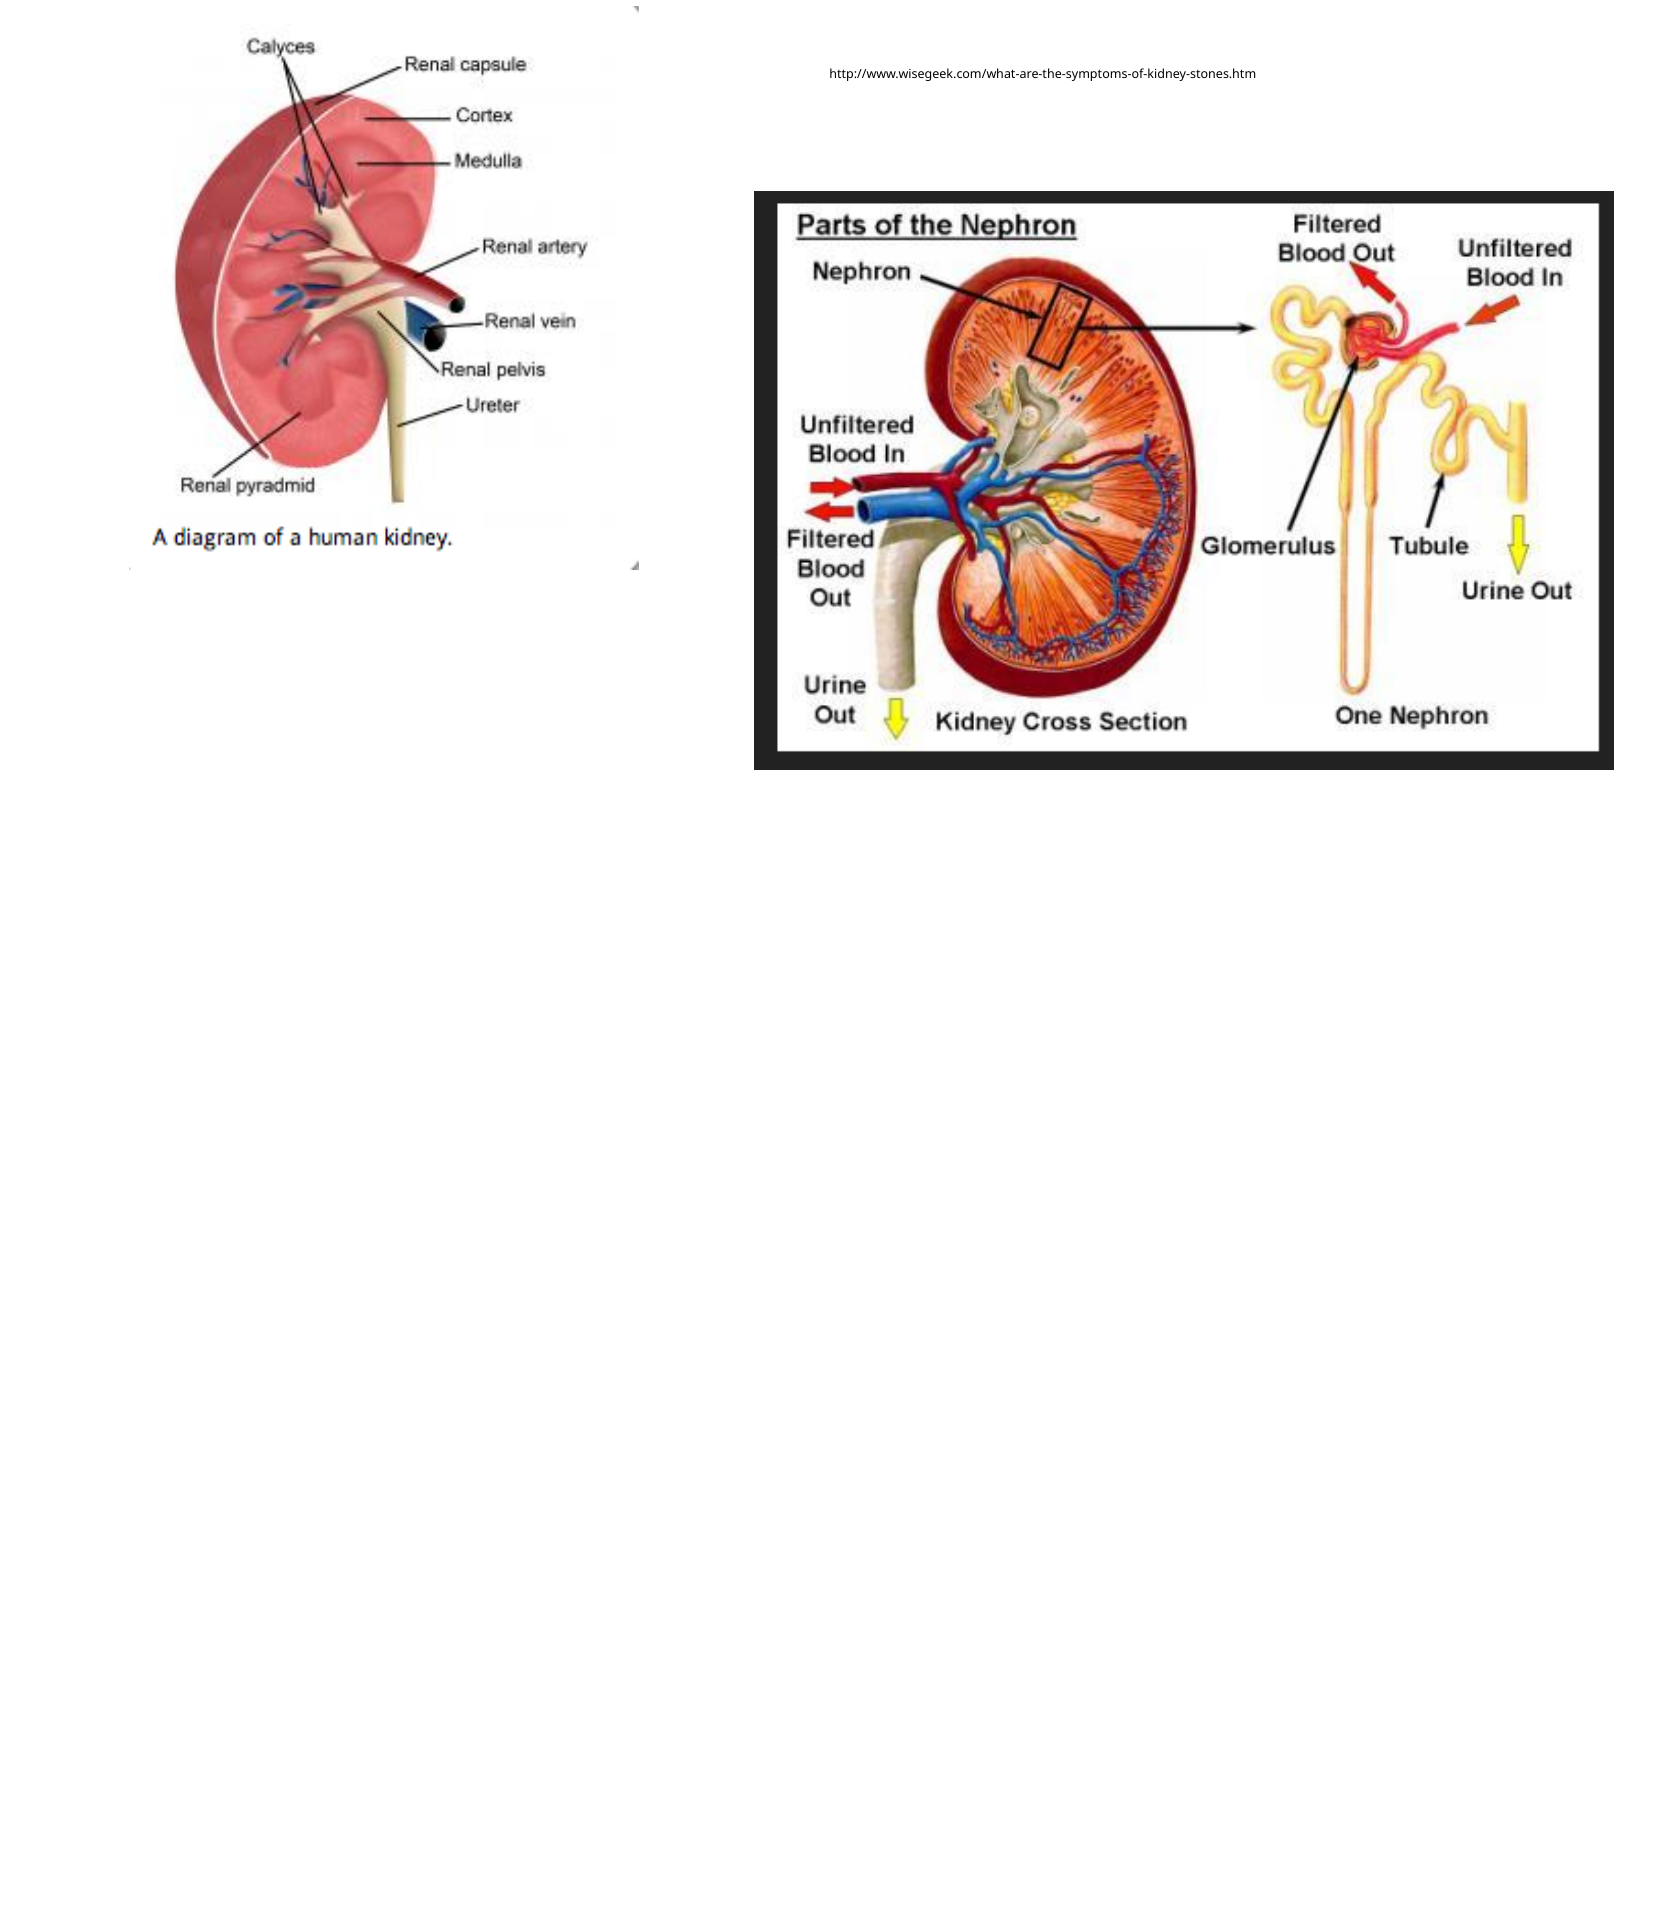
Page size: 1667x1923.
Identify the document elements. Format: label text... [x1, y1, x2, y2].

picture [128, 5, 639, 571]
text_box http://www.wisegeek.com/what-are-the-symptoms-of-kidney-stones.htm [814, 58, 1667, 88]
picture [753, 191, 1614, 770]
